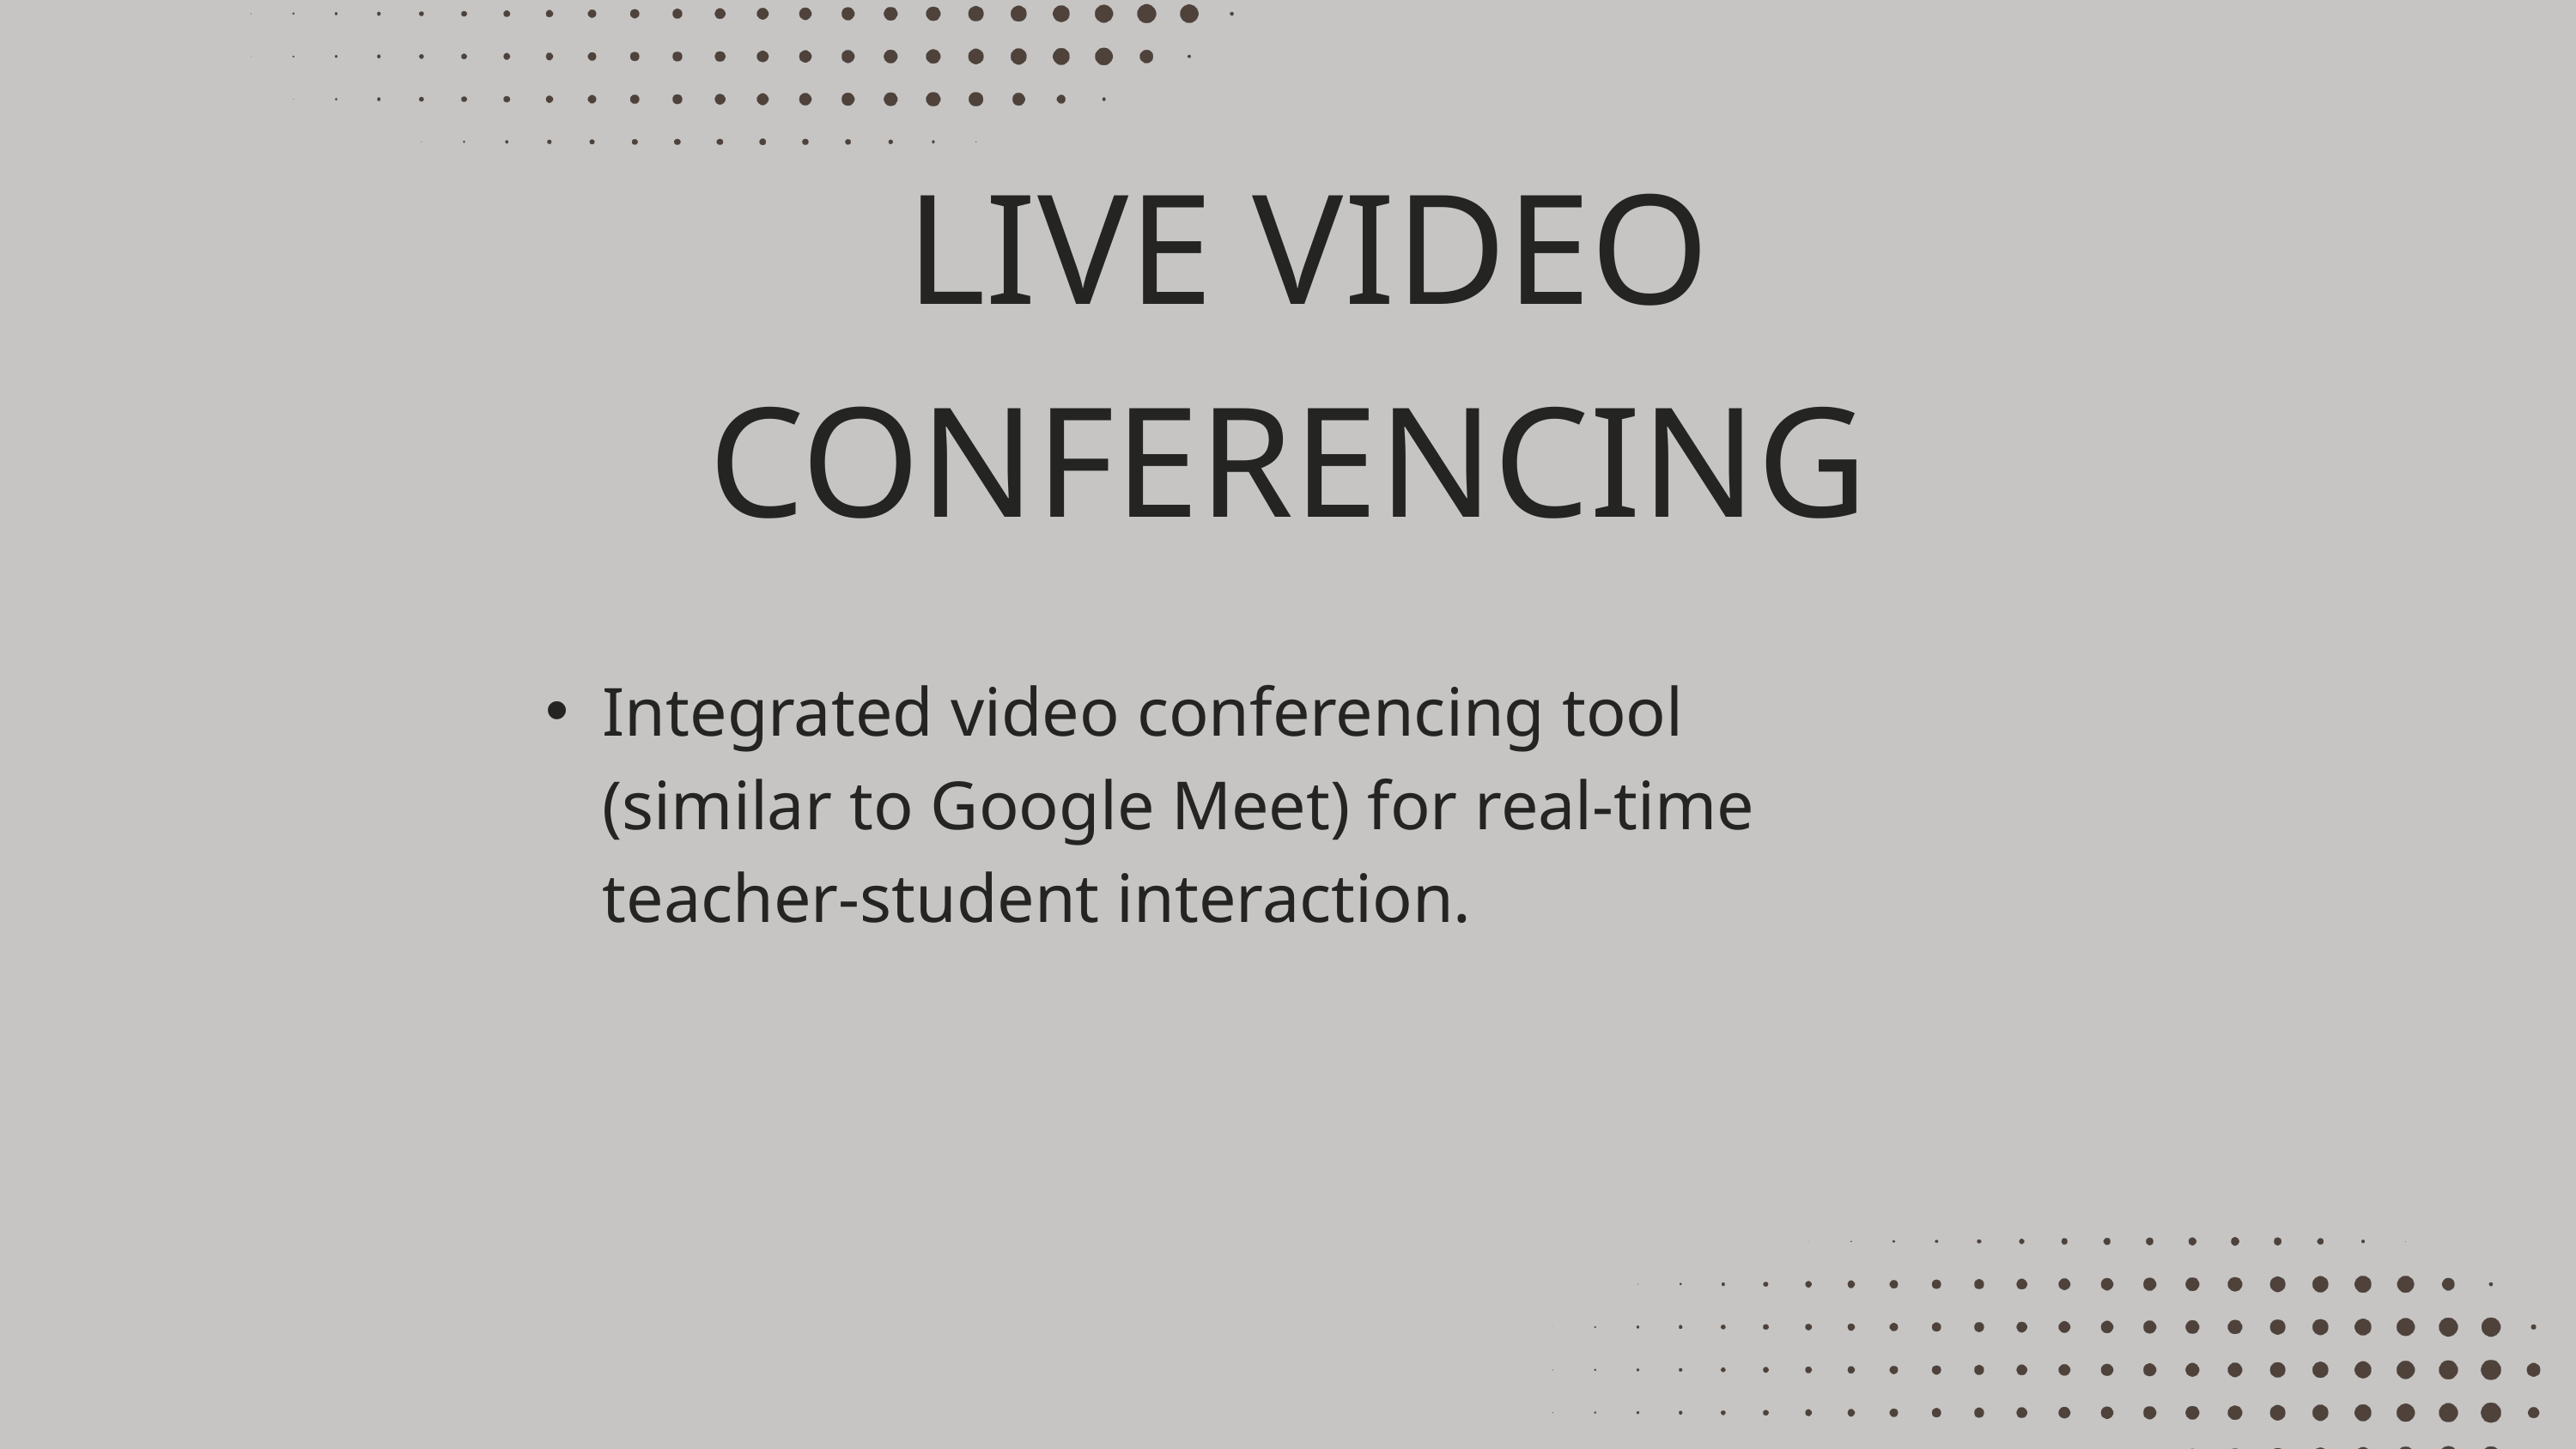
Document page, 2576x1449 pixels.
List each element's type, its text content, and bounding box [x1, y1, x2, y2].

text_box LIVE VIDEO CONFERENCING [359, 122, 2216, 761]
text_box [1510, 1237, 2541, 1449]
text_box [208, 0, 1239, 145]
text_box Integrated video conferencing tool (similar to Google Meet) for real-time teacher-student interaction. [489, 657, 1862, 1028]
